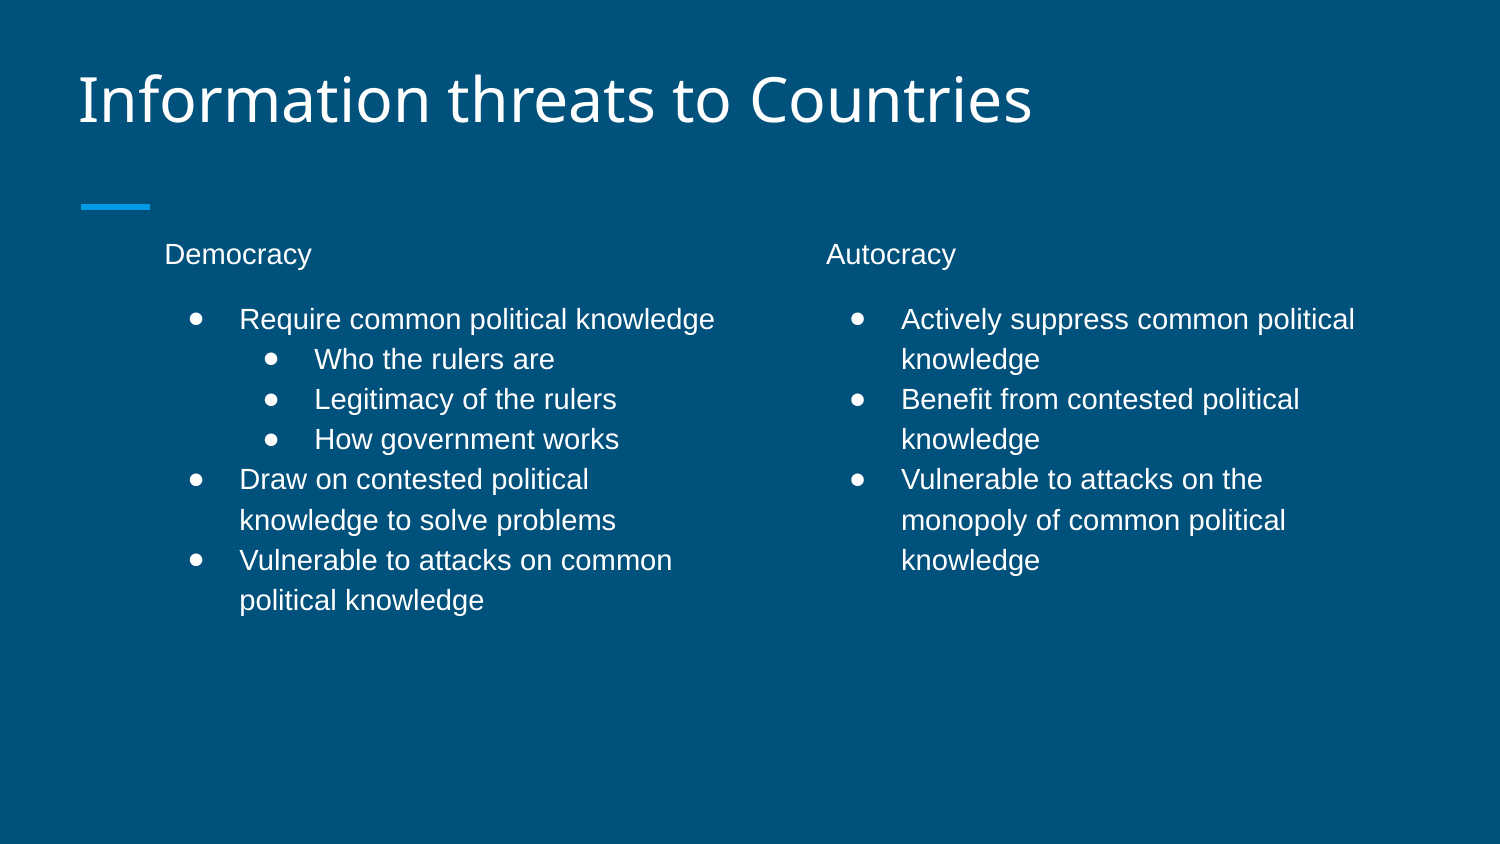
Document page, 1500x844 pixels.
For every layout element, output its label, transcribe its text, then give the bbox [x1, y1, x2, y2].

text_box Autocracy Actively suppress common political knowledge Benefit from contested political knowledge Vulnerable to attacks on the monopoly of common political knowledge [811, 214, 1412, 591]
title Information threats to Countries [63, 36, 1437, 151]
text_box Democracy Require common political knowledge Who the rulers are Legitimacy of the rulers How government works Draw on contested political knowledge to solve problems Vulnerable to attacks on common political knowledge [149, 214, 751, 632]
